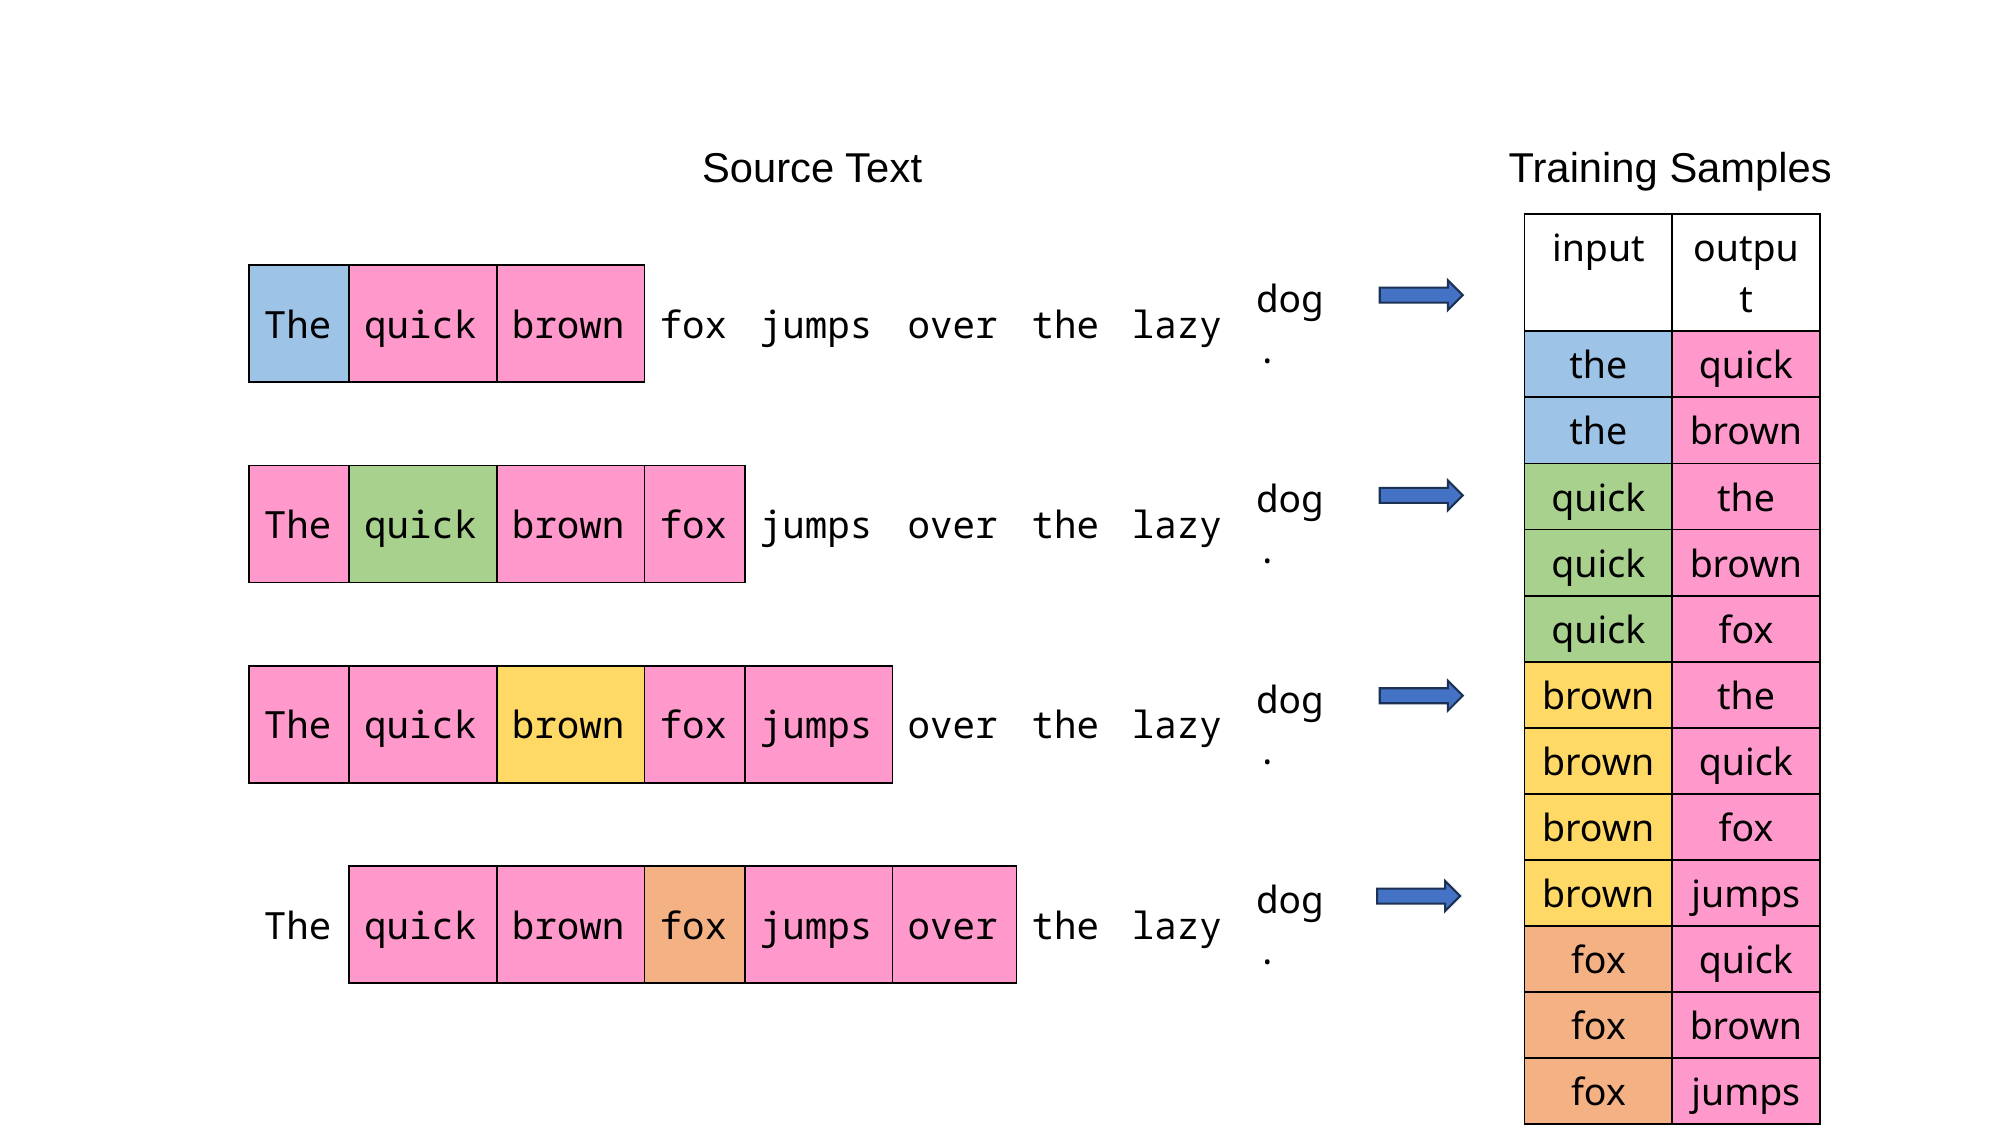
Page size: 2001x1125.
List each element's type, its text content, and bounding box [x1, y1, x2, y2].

table_header quick [350, 266, 496, 381]
table_header fox [645, 265, 745, 382]
table_cell quick [1525, 597, 1671, 661]
table_cell jumps [1673, 1059, 1819, 1123]
table_cell brown [1673, 993, 1819, 1057]
text_box [1378, 477, 1465, 513]
table_header quick [350, 466, 496, 582]
text_box [1378, 277, 1465, 313]
table_cell brown [1525, 663, 1671, 727]
table_cell jumps [1673, 861, 1819, 925]
text_box Training Samples [1493, 133, 1851, 199]
text_box [1378, 678, 1465, 714]
table_cell brown [1673, 530, 1819, 595]
table_header the [1017, 465, 1117, 583]
table_header brown [498, 867, 644, 982]
table_cell fox [1525, 1059, 1671, 1123]
table_header jumps [746, 867, 892, 982]
table_header dog. [1241, 666, 1341, 783]
table_header quick [350, 667, 496, 782]
table_header input [1525, 215, 1671, 330]
table_header lazy [1117, 465, 1241, 583]
table_header fox [645, 466, 744, 582]
table_header lazy [1117, 265, 1241, 382]
table_header over [893, 666, 1017, 783]
table_header dog. [1241, 866, 1341, 983]
table_cell brown [1525, 729, 1671, 793]
table_cell quick [1673, 332, 1819, 396]
table_header the [1017, 666, 1117, 783]
table_header The [250, 266, 348, 381]
table_cell brown [1673, 398, 1819, 463]
table_cell fox [1673, 597, 1819, 661]
table_cell brown [1525, 861, 1671, 925]
table_header over [893, 265, 1017, 382]
table_header jumps [745, 265, 893, 382]
table_header dog. [1241, 465, 1341, 583]
table_cell quick [1673, 729, 1819, 793]
table_cell quick [1525, 464, 1671, 529]
table_header the [1017, 866, 1117, 983]
table_cell fox [1673, 795, 1819, 859]
table_header brown [498, 266, 644, 381]
table_cell brown [1525, 795, 1671, 859]
table_cell the [1673, 464, 1819, 529]
table_header output [1673, 215, 1819, 330]
table_cell fox [1525, 927, 1671, 991]
table_header jumps [746, 667, 892, 782]
table_header The [249, 866, 348, 983]
text_box Source Text [687, 133, 954, 199]
table_header dog. [1241, 265, 1341, 382]
table_cell quick [1673, 927, 1819, 991]
table_header quick [350, 867, 496, 982]
table_header fox [645, 867, 744, 982]
table_header brown [498, 667, 644, 782]
table_header The [250, 667, 348, 782]
table_cell the [1525, 398, 1671, 463]
table_header brown [498, 466, 644, 582]
table_cell fox [1525, 993, 1671, 1057]
table_header over [893, 465, 1017, 583]
table_cell quick [1525, 530, 1671, 595]
table_header lazy [1117, 866, 1241, 983]
table_header over [893, 867, 1016, 982]
table_cell the [1525, 332, 1671, 396]
table_cell the [1673, 663, 1819, 727]
table_header jumps [746, 465, 893, 583]
text_box [1376, 878, 1462, 914]
table_header lazy [1117, 666, 1241, 783]
table_header The [250, 466, 348, 582]
table_header fox [645, 667, 744, 782]
table_header the [1017, 265, 1117, 382]
